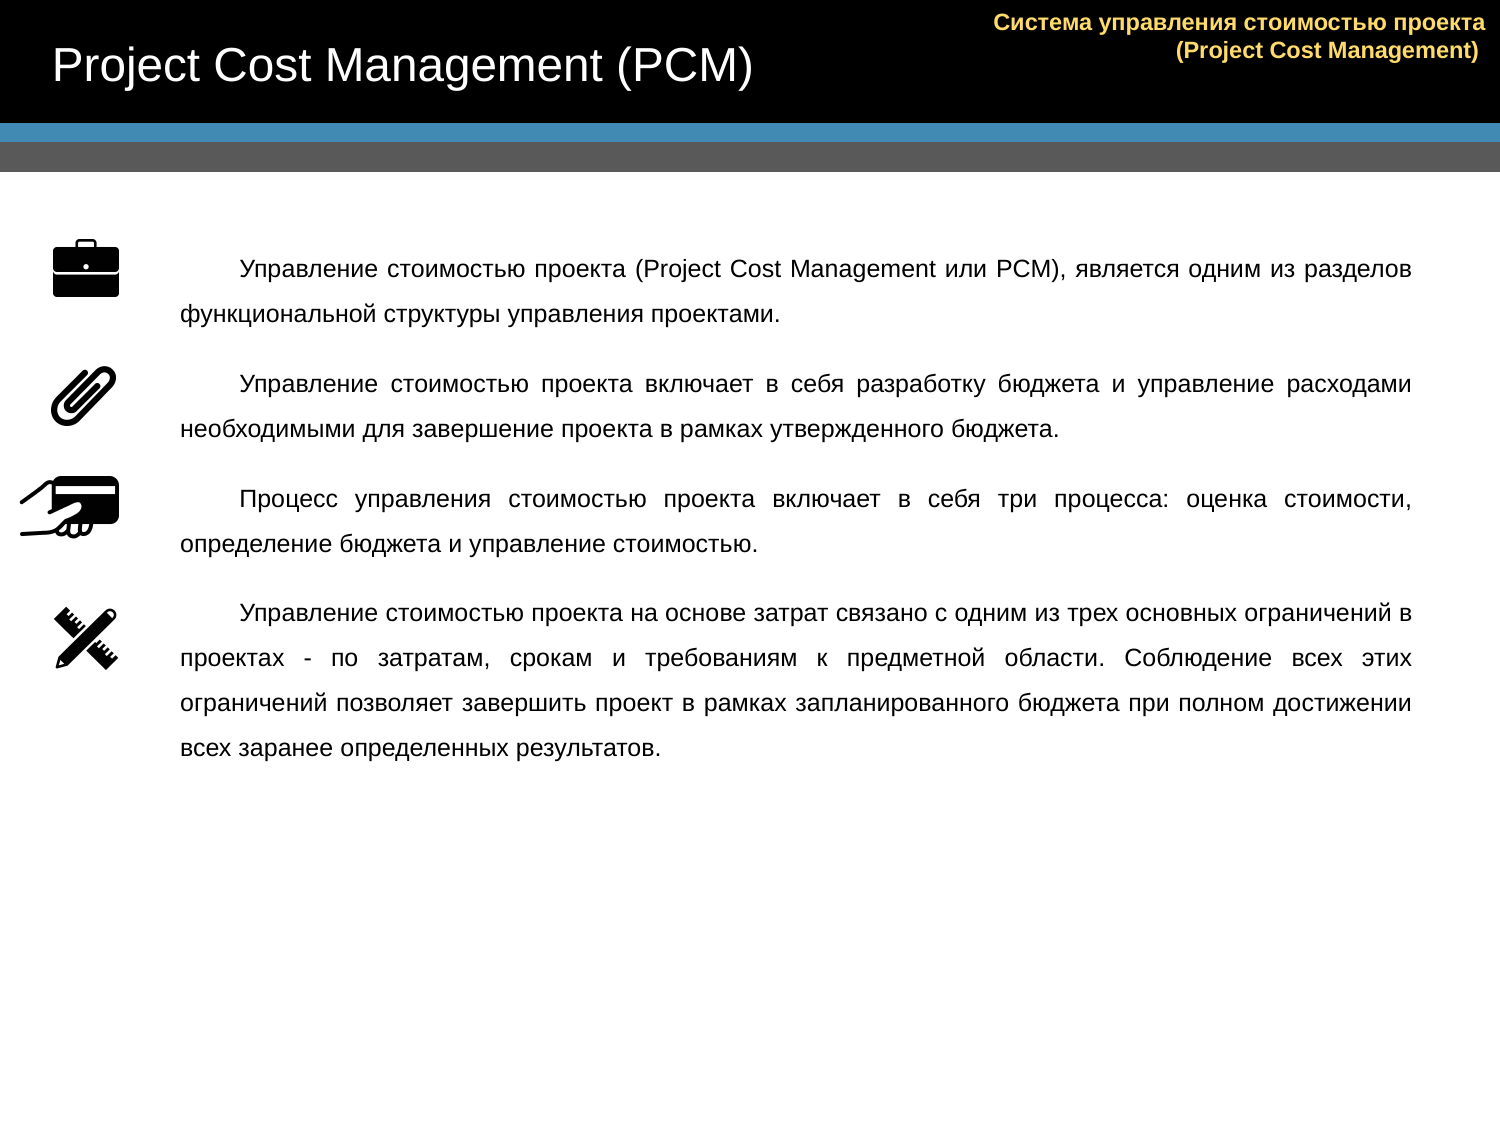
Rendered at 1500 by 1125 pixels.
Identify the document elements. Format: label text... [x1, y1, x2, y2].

picture [53, 239, 119, 297]
text_box Управление стоимостью проекта (Project Cost Management или PCM), является одним из разделов функциональной структуры управления проектами. Управление стоимостью проекта включает в себя разработку бюджета и управление расходами необходимыми для завершение проекта в рамках утвержденного бюджета. Процесс управления стоимостью проекта включает в себя три процесса: оценка стоимости, определение бюджета и управление стоимостью. Управление стоимостью проекта на основе затрат связано с одним из трех основных ограничений в проектах - по затратам, срокам и требованиям к предметной области. Соблюдение всех этих ограничений позволяет завершить проект в рамках запланированного бюджета при полном достижении всех заранее определенных результатов. [125, 243, 1412, 939]
title Project Cost Management (PCM) [36, 0, 935, 133]
picture [50, 365, 116, 426]
picture [18, 476, 119, 540]
picture [53, 605, 119, 671]
text_box Система управления стоимостью проекта (Project Cost Management) [934, 0, 1500, 71]
